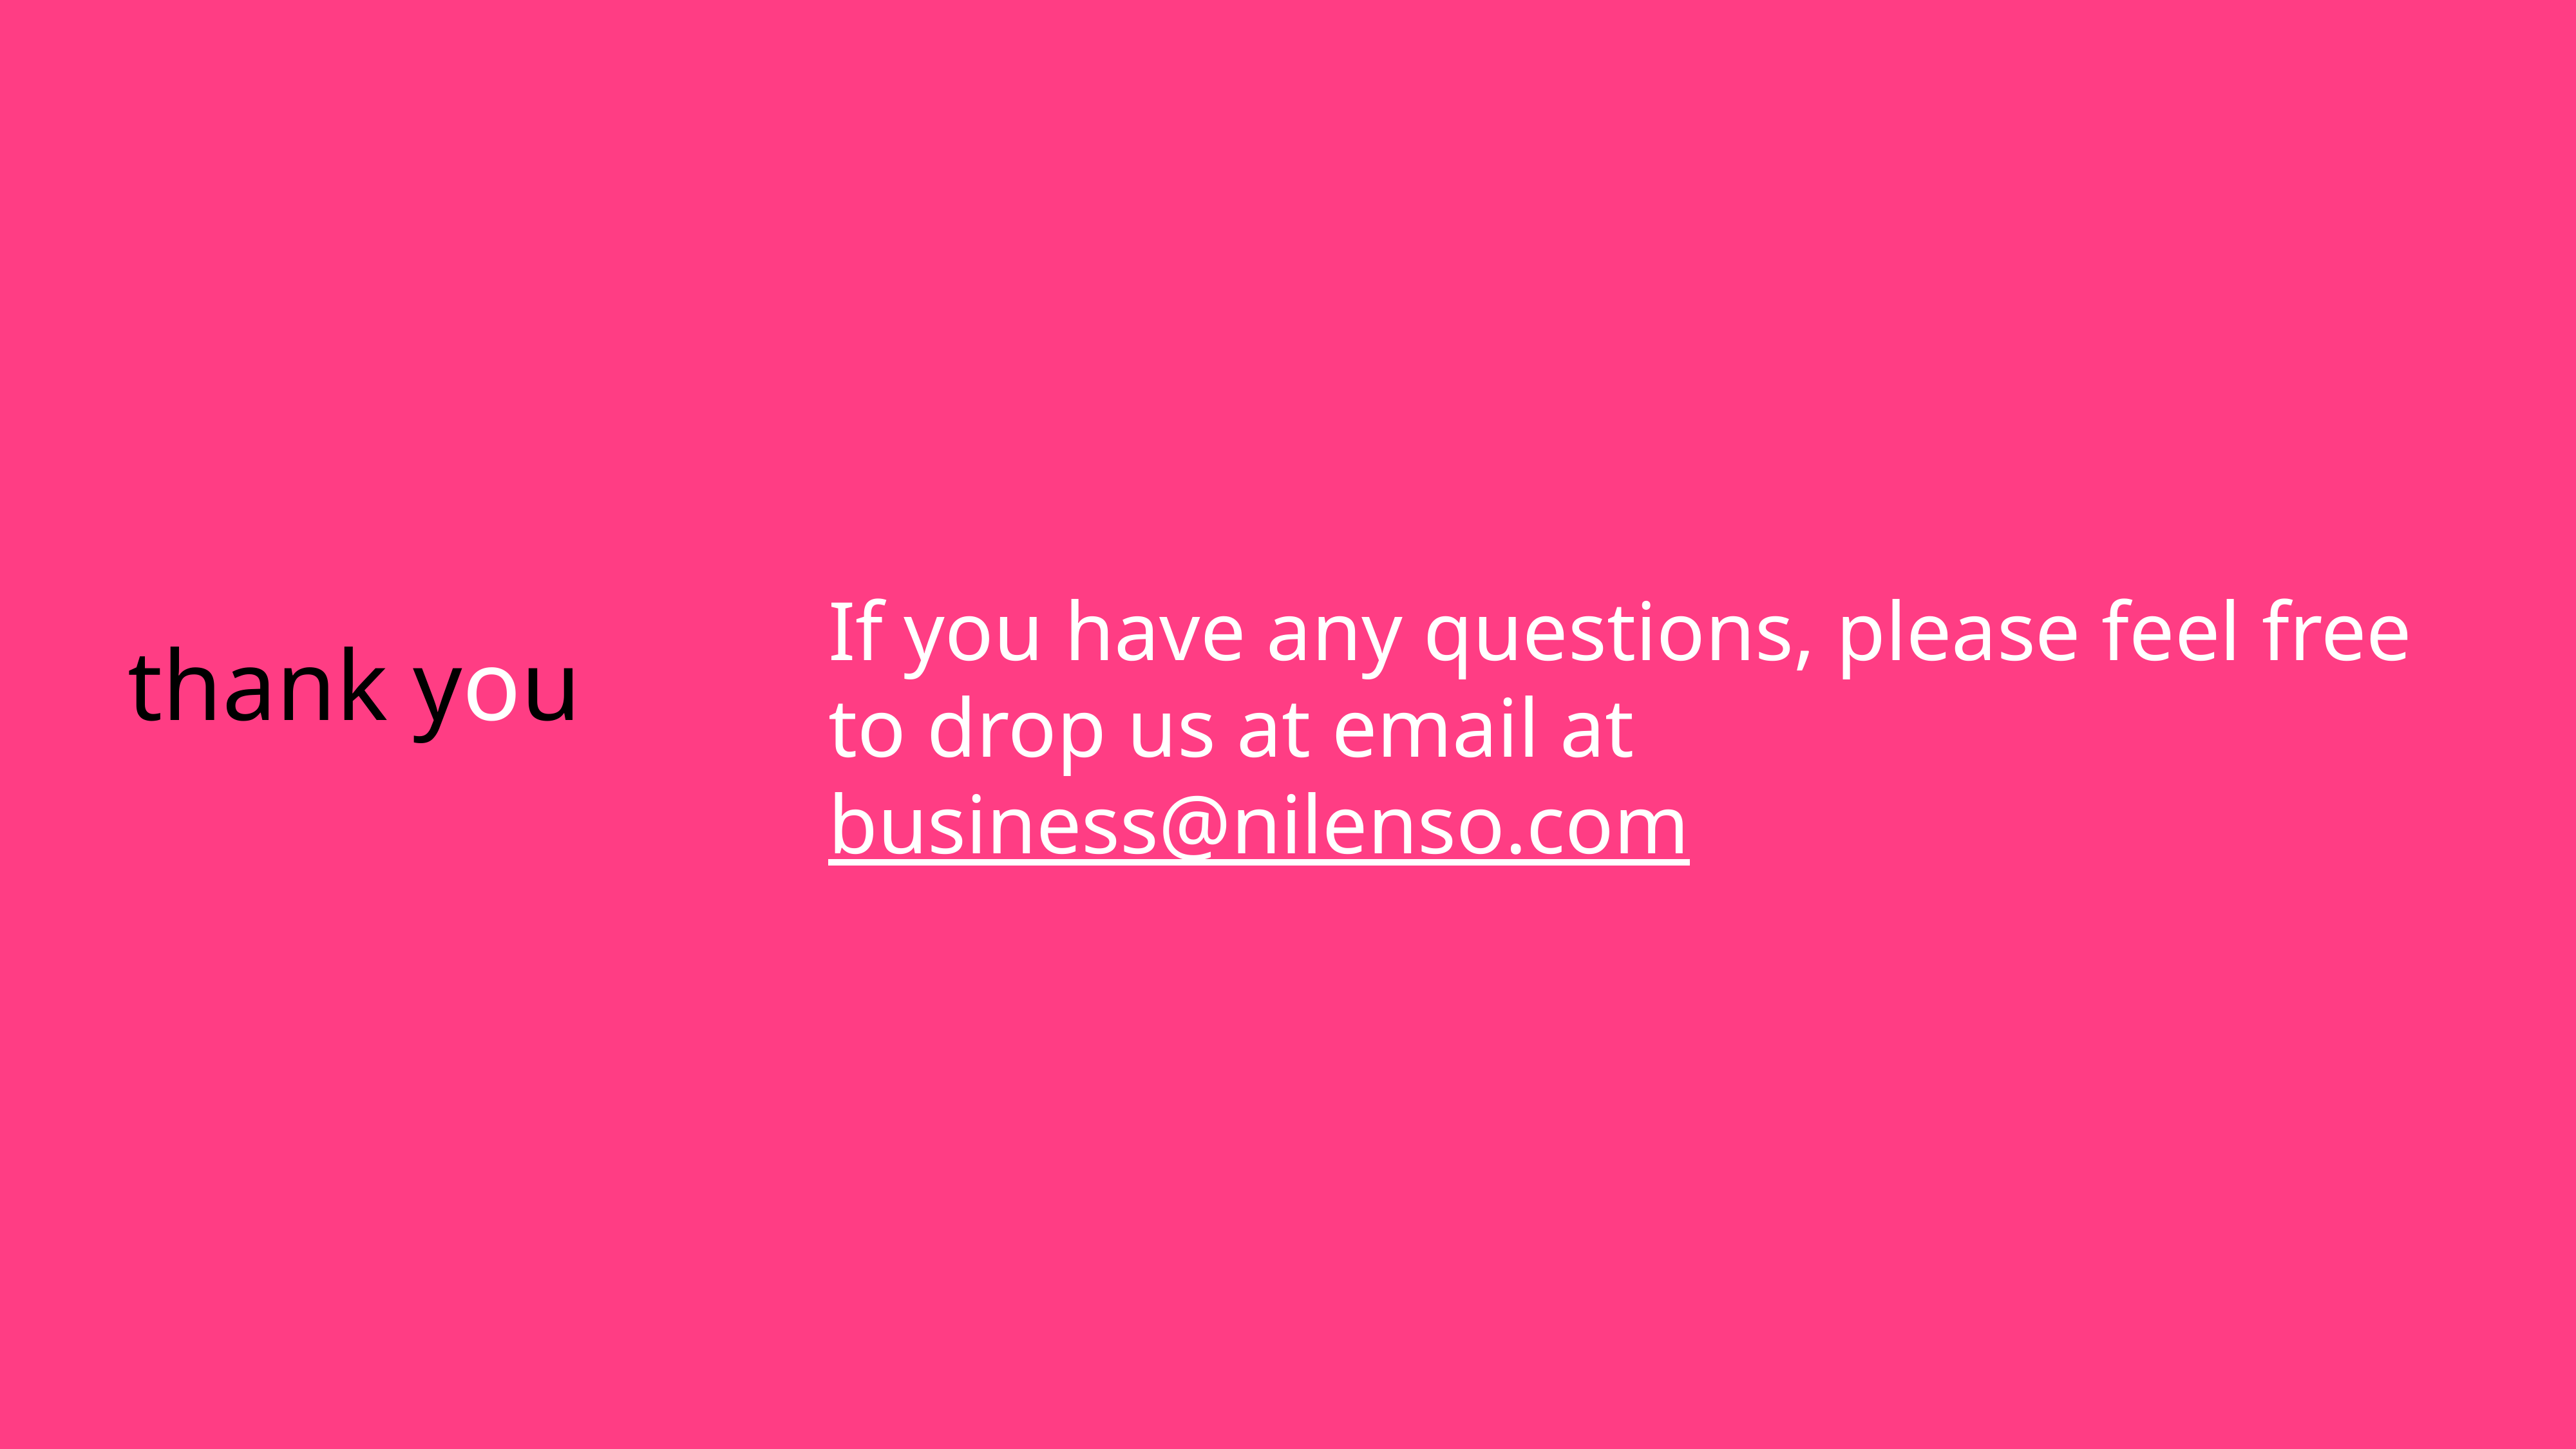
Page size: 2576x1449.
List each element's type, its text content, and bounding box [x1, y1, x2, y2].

text_box thank you [122, 618, 587, 745]
text_box If you have any questions, please feel free to drop us at email at business@nilenso.com [822, 574, 2463, 875]
